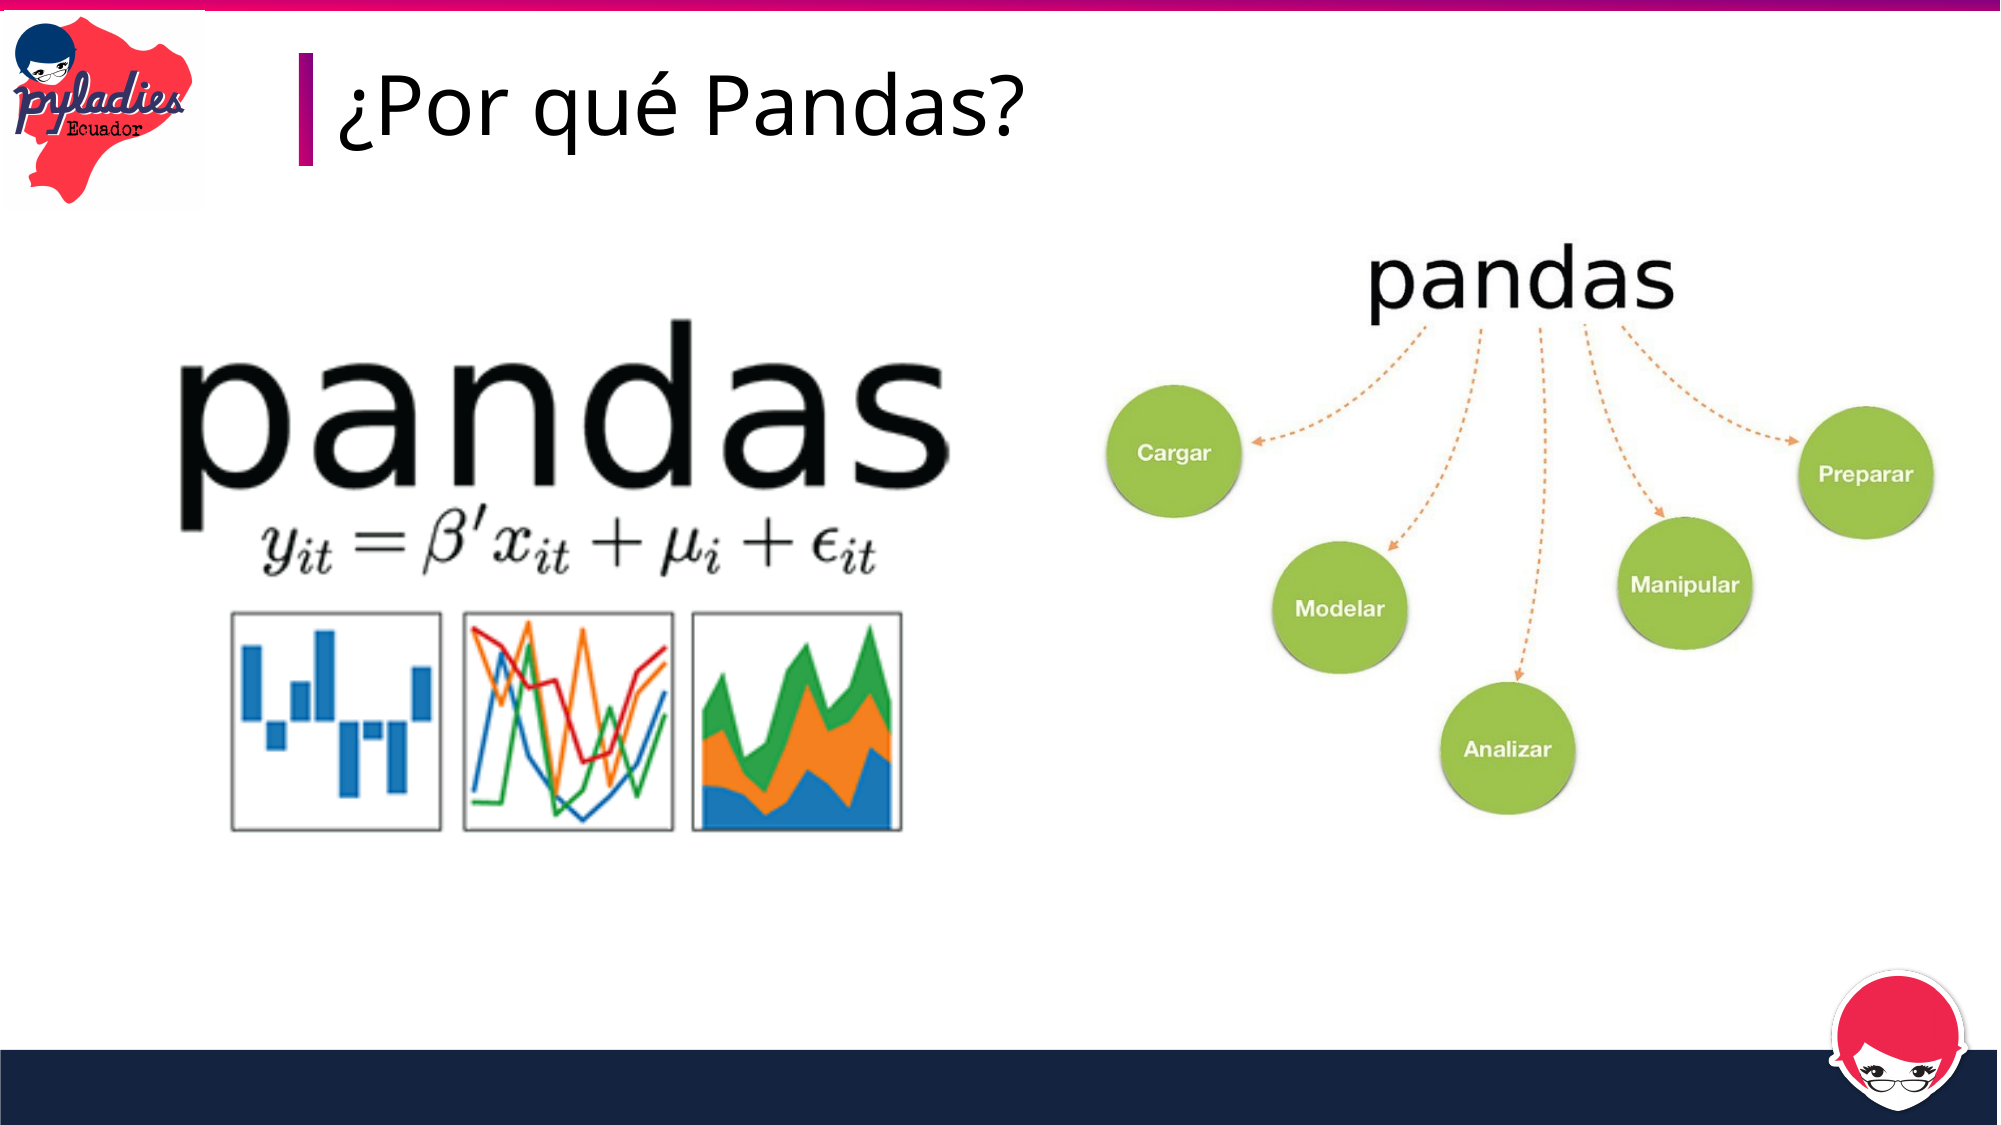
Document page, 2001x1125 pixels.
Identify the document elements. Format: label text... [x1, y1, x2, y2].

text_box [0, 1049, 1997, 1125]
picture [1824, 967, 1973, 1115]
picture [1097, 238, 1942, 822]
picture [298, 52, 314, 166]
text_box ¿Por qué Pandas? [323, 44, 1941, 188]
picture [0, 0, 2000, 971]
